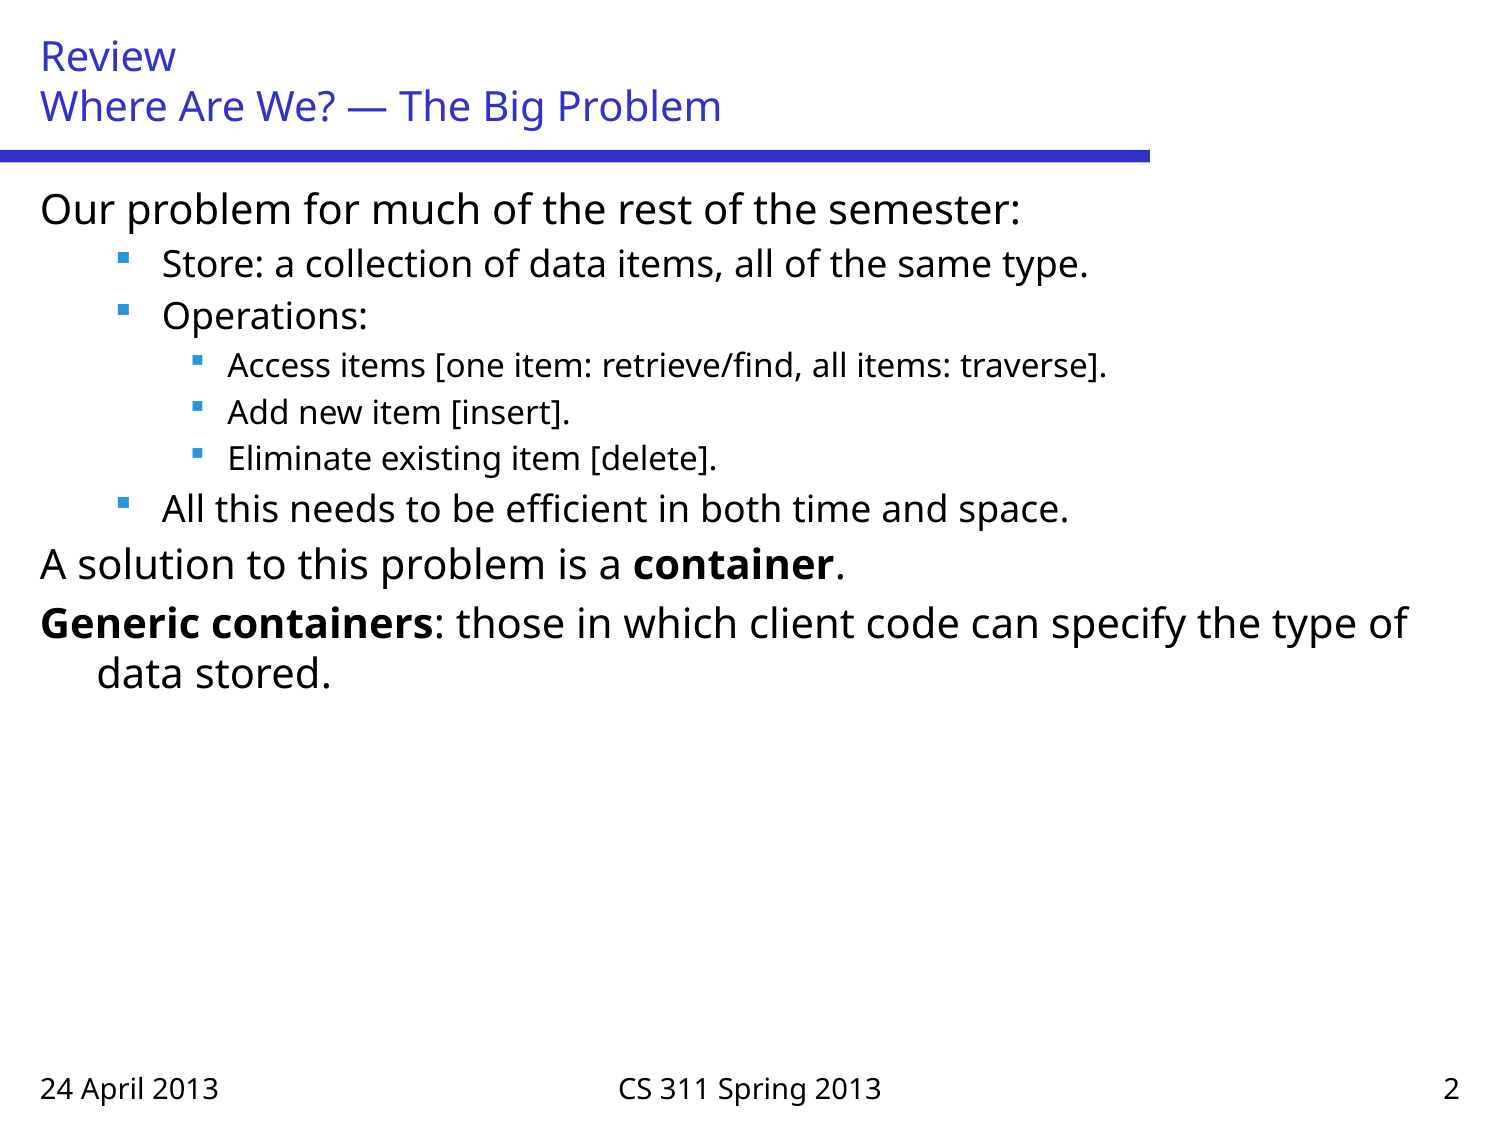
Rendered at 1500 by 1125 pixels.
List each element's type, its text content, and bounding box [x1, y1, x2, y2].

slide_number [24, 1062, 375, 1113]
title Review Where Are We? — The Big Problem [24, 24, 1475, 138]
list Our problem for much of the rest of the semester: Store: a collection of data items, all of the same type. Operations: Access items [one item: retrieve/find, all items: traverse]. Add new item [insert]. Eliminate existing item [delete]. All this needs to be efficient in both time and space. A solution to this problem is a container. Generic containers: those in which client code can specify the type of data stored. [24, 174, 1475, 1050]
footer CS 311 Spring 2013 [387, 1062, 1113, 1113]
slide_number 2 [1125, 1062, 1475, 1113]
